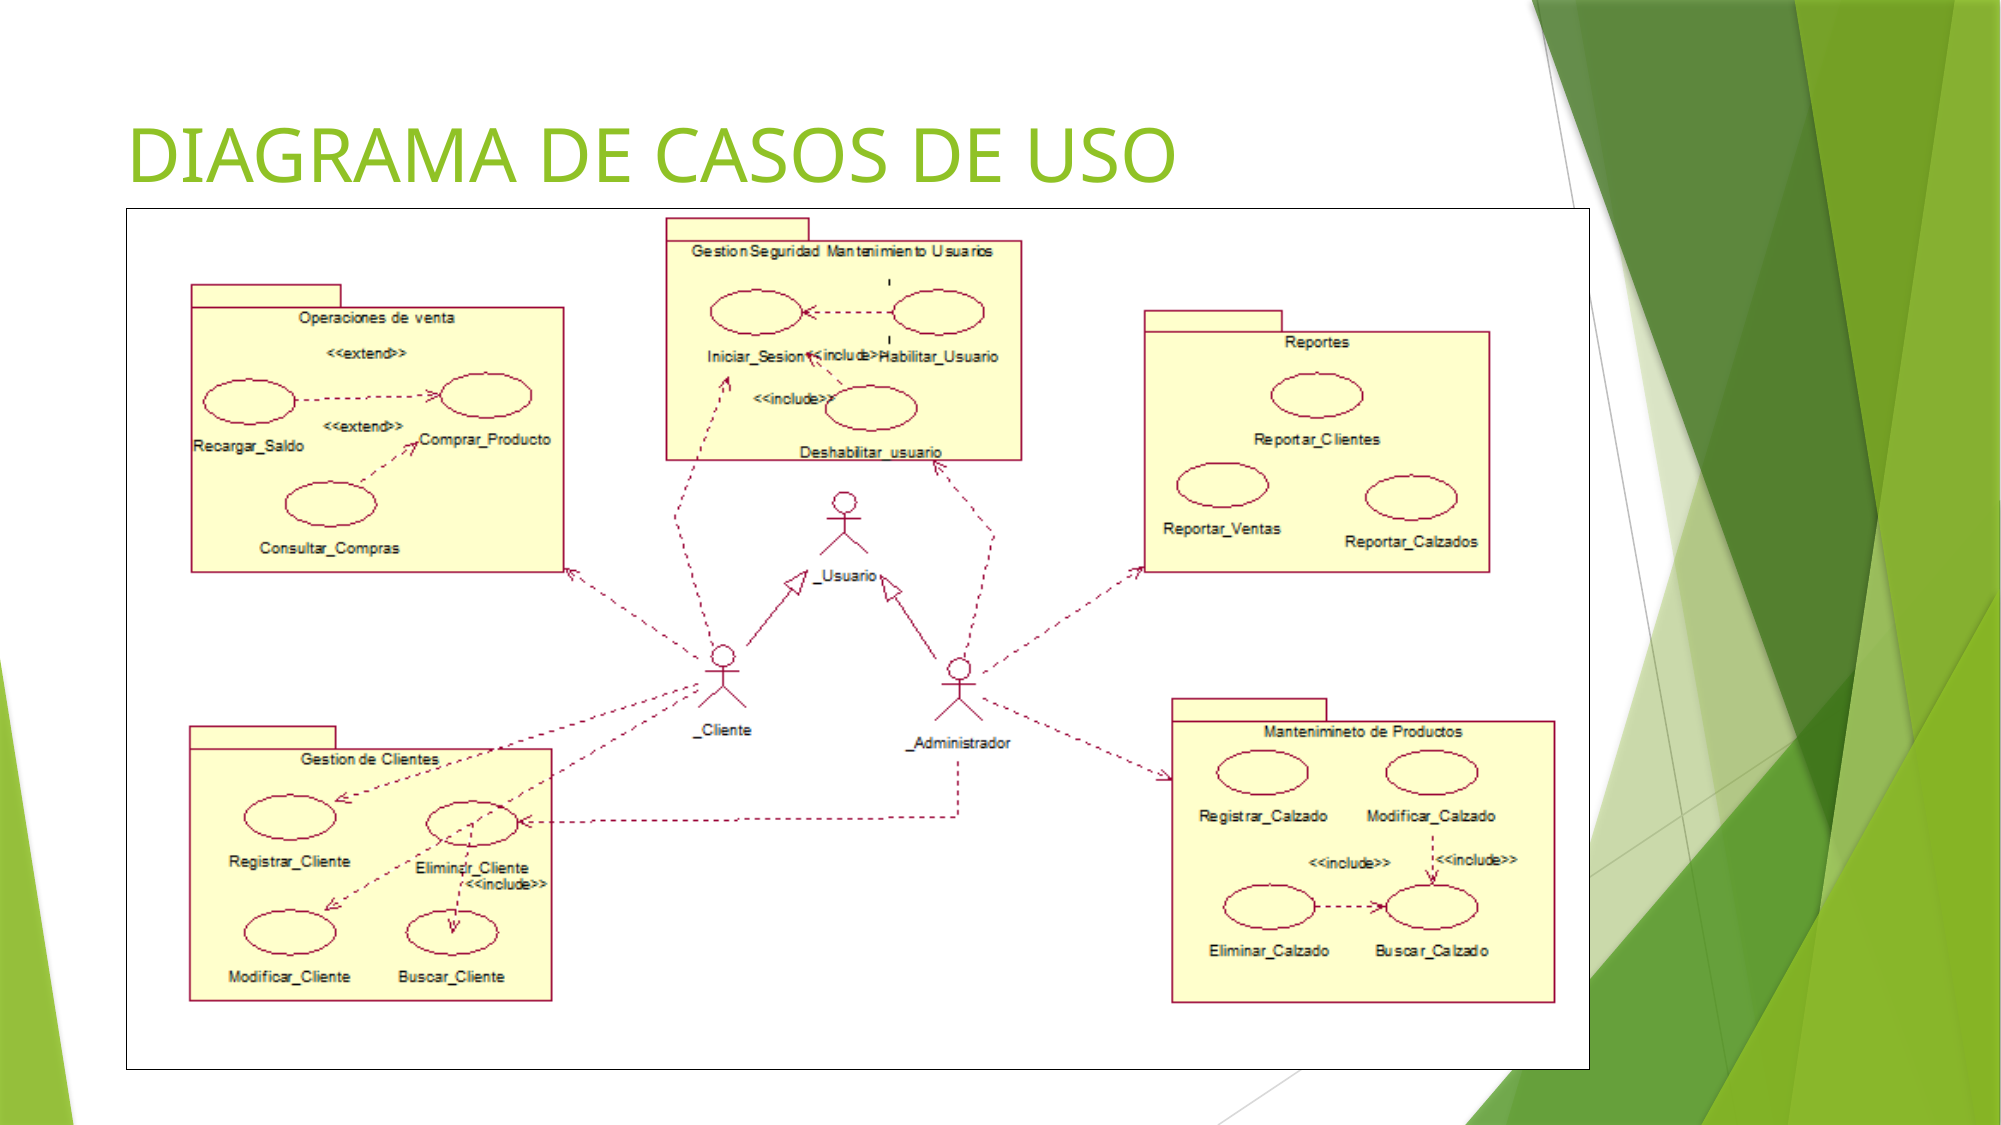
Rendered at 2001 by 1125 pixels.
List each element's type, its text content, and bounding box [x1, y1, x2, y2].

title DIAGRAMA DE CASOS DE USO [111, 99, 1522, 317]
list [125, 207, 1591, 1070]
